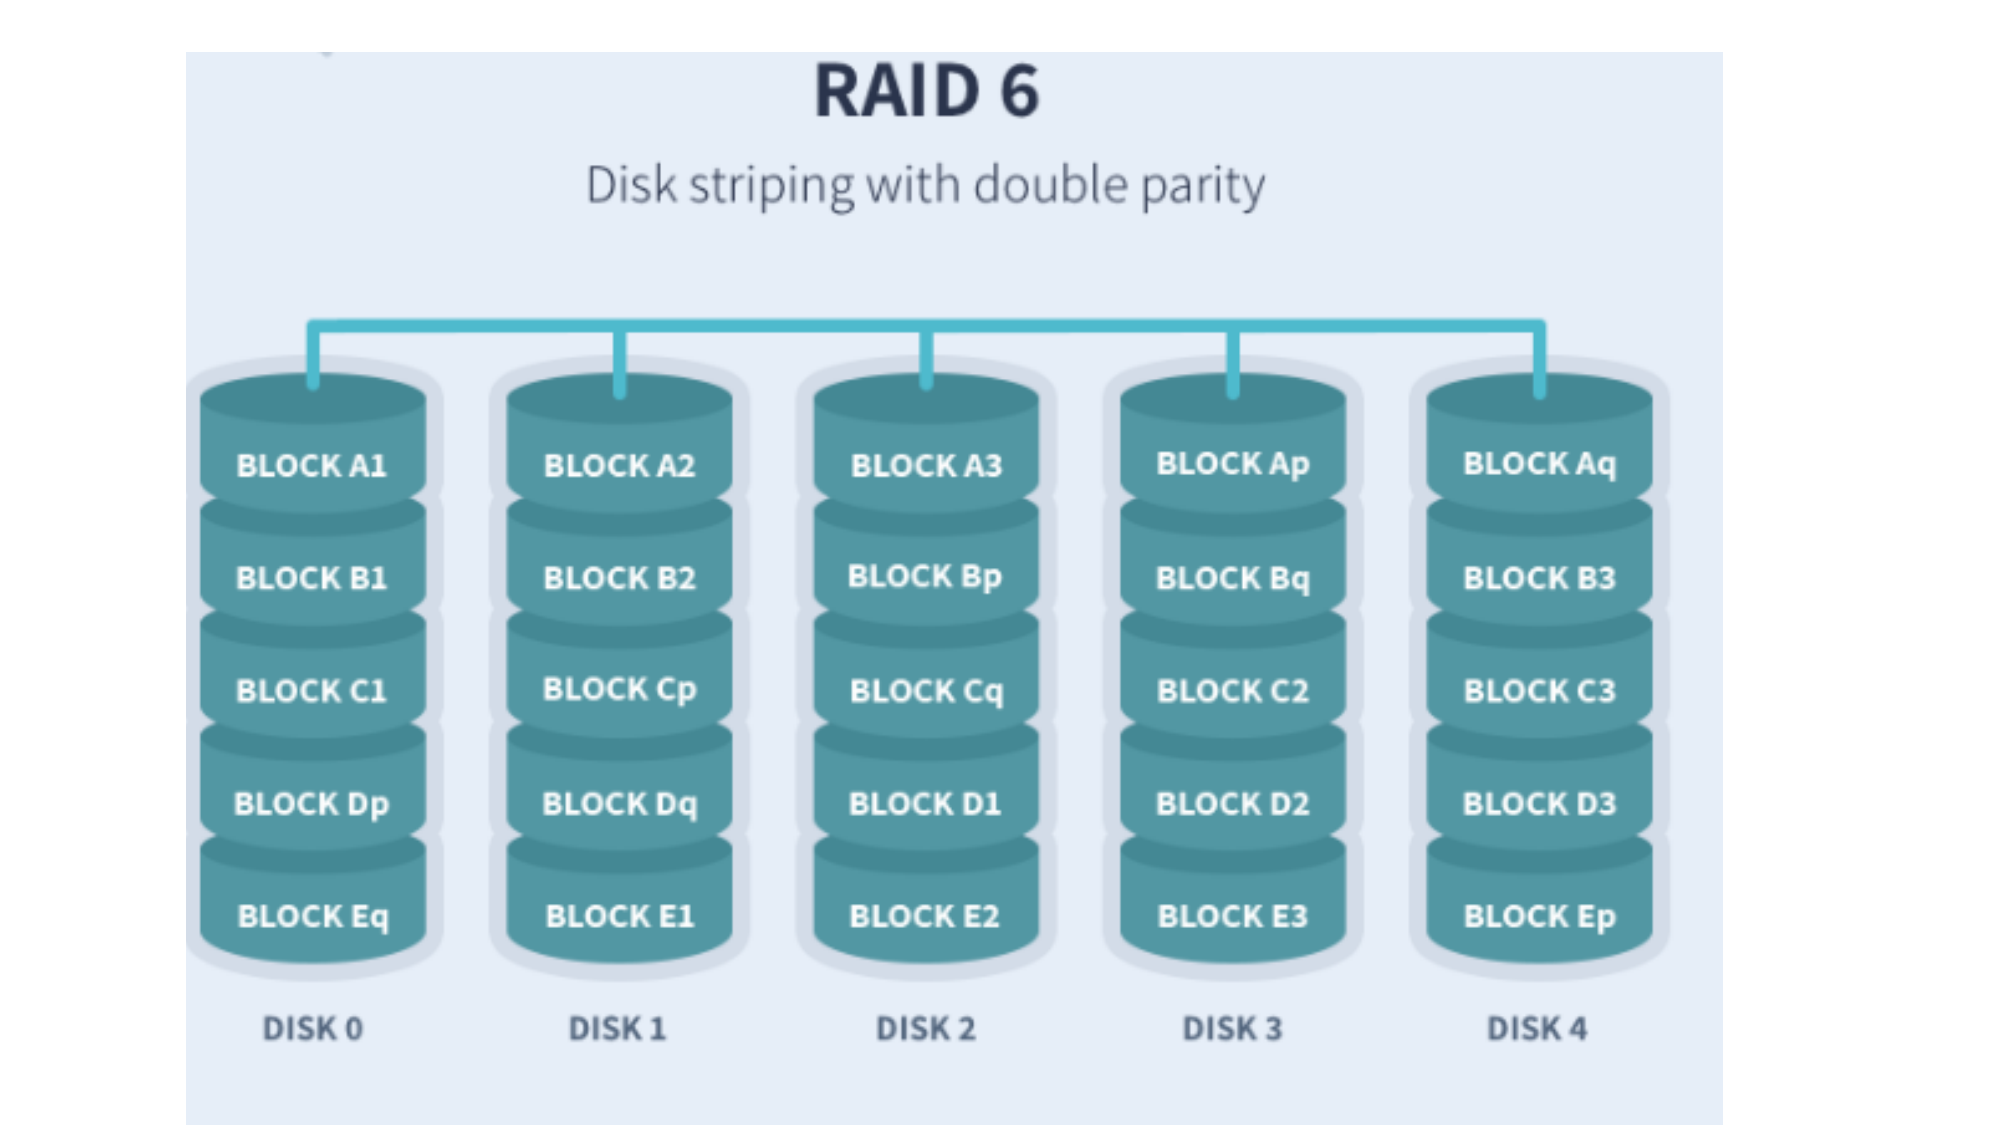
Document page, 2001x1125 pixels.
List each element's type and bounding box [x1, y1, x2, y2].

picture [186, 52, 1723, 1125]
